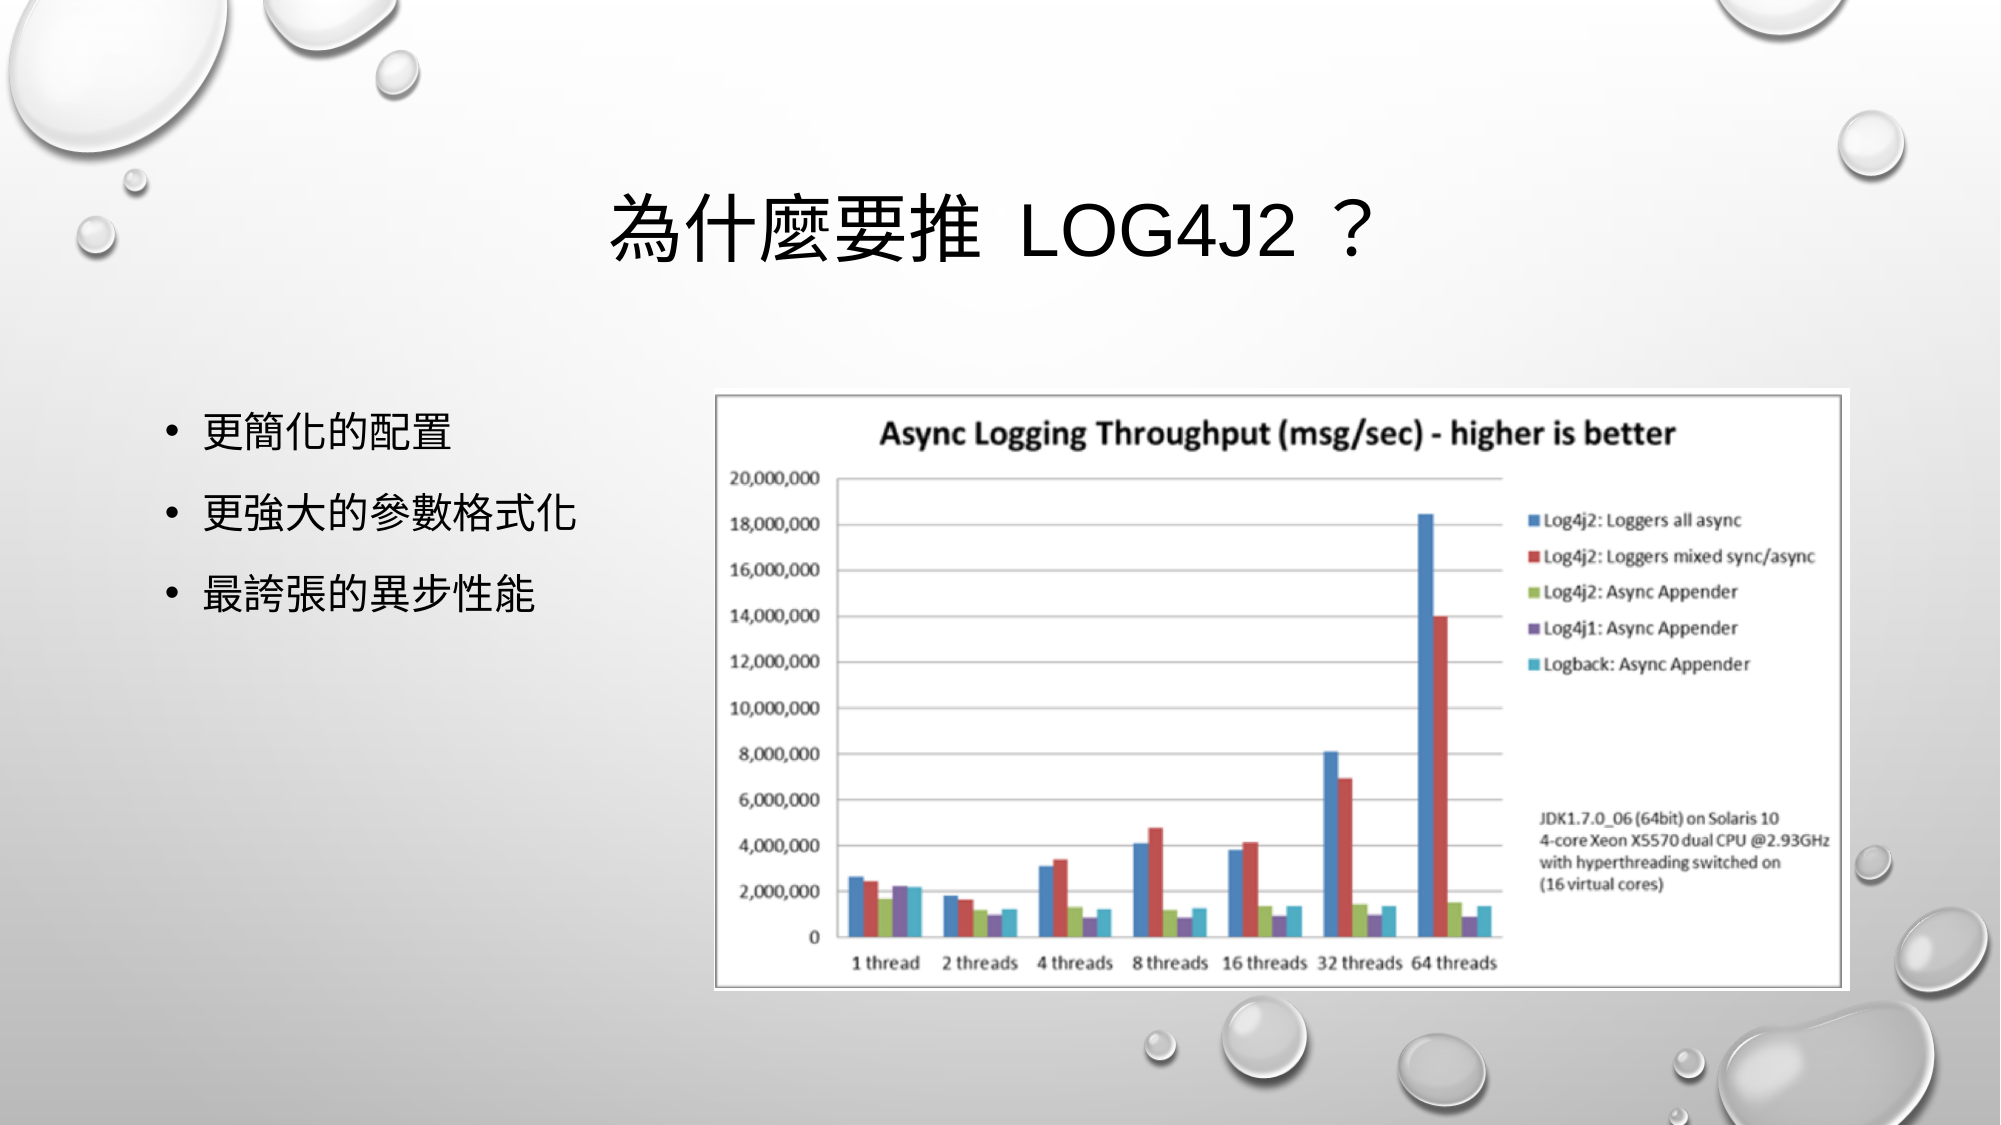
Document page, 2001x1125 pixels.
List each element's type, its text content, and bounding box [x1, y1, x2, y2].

list 更簡化的配置 更強大的參數格式化 最誇張的異步性能 [149, 388, 712, 950]
title 為什麼要推 Log4j2？ [149, 101, 1851, 364]
picture [0, 0, 2000, 1125]
